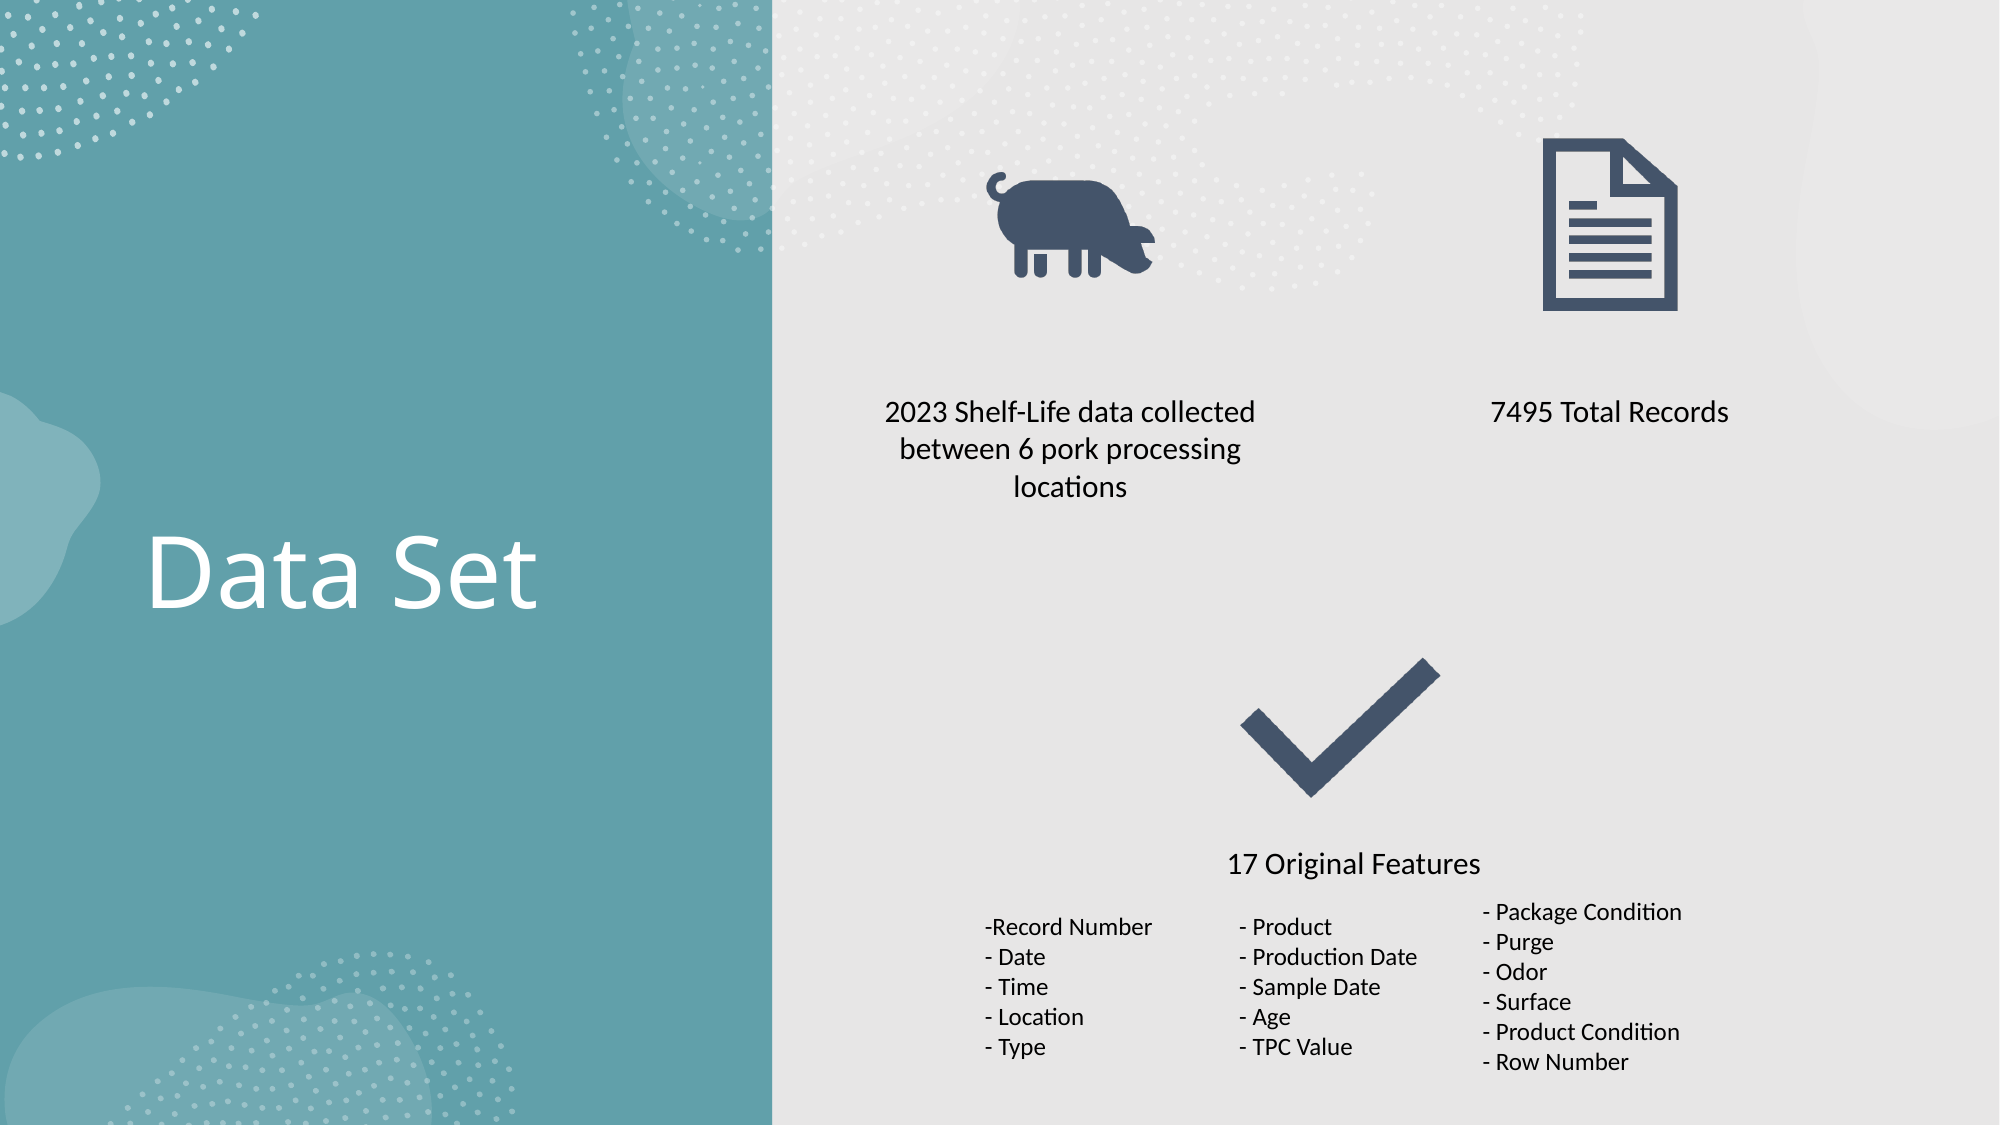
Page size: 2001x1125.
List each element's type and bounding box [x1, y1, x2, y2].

text_box [0, 0, 2000, 1125]
list [817, 37, 1863, 1089]
